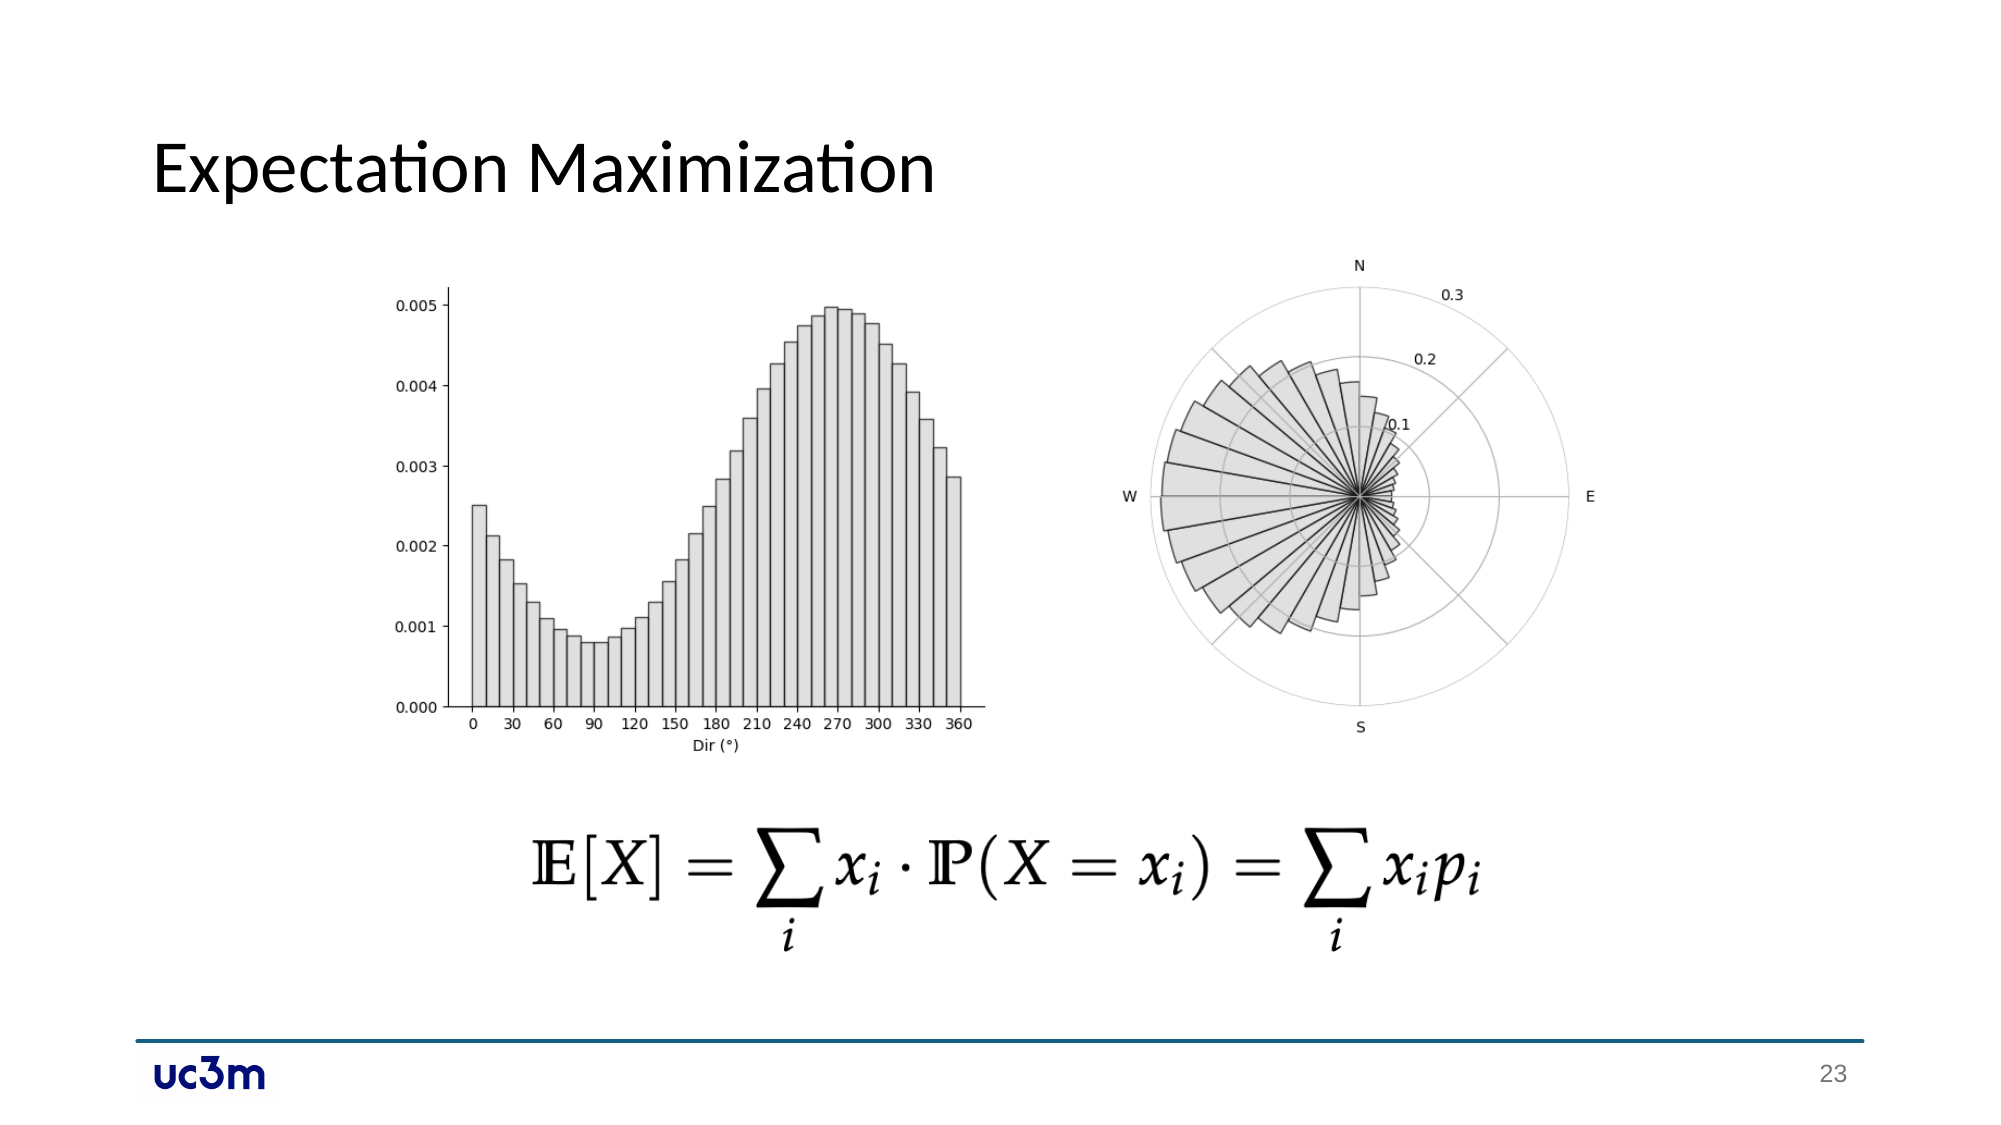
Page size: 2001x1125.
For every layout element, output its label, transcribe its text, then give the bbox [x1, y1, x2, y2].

slide_number 22 [1412, 1042, 1863, 1103]
picture [137, 1043, 279, 1103]
picture [393, 247, 1638, 764]
picture [469, 788, 1531, 966]
title Expectation Maximization [137, 59, 1649, 278]
